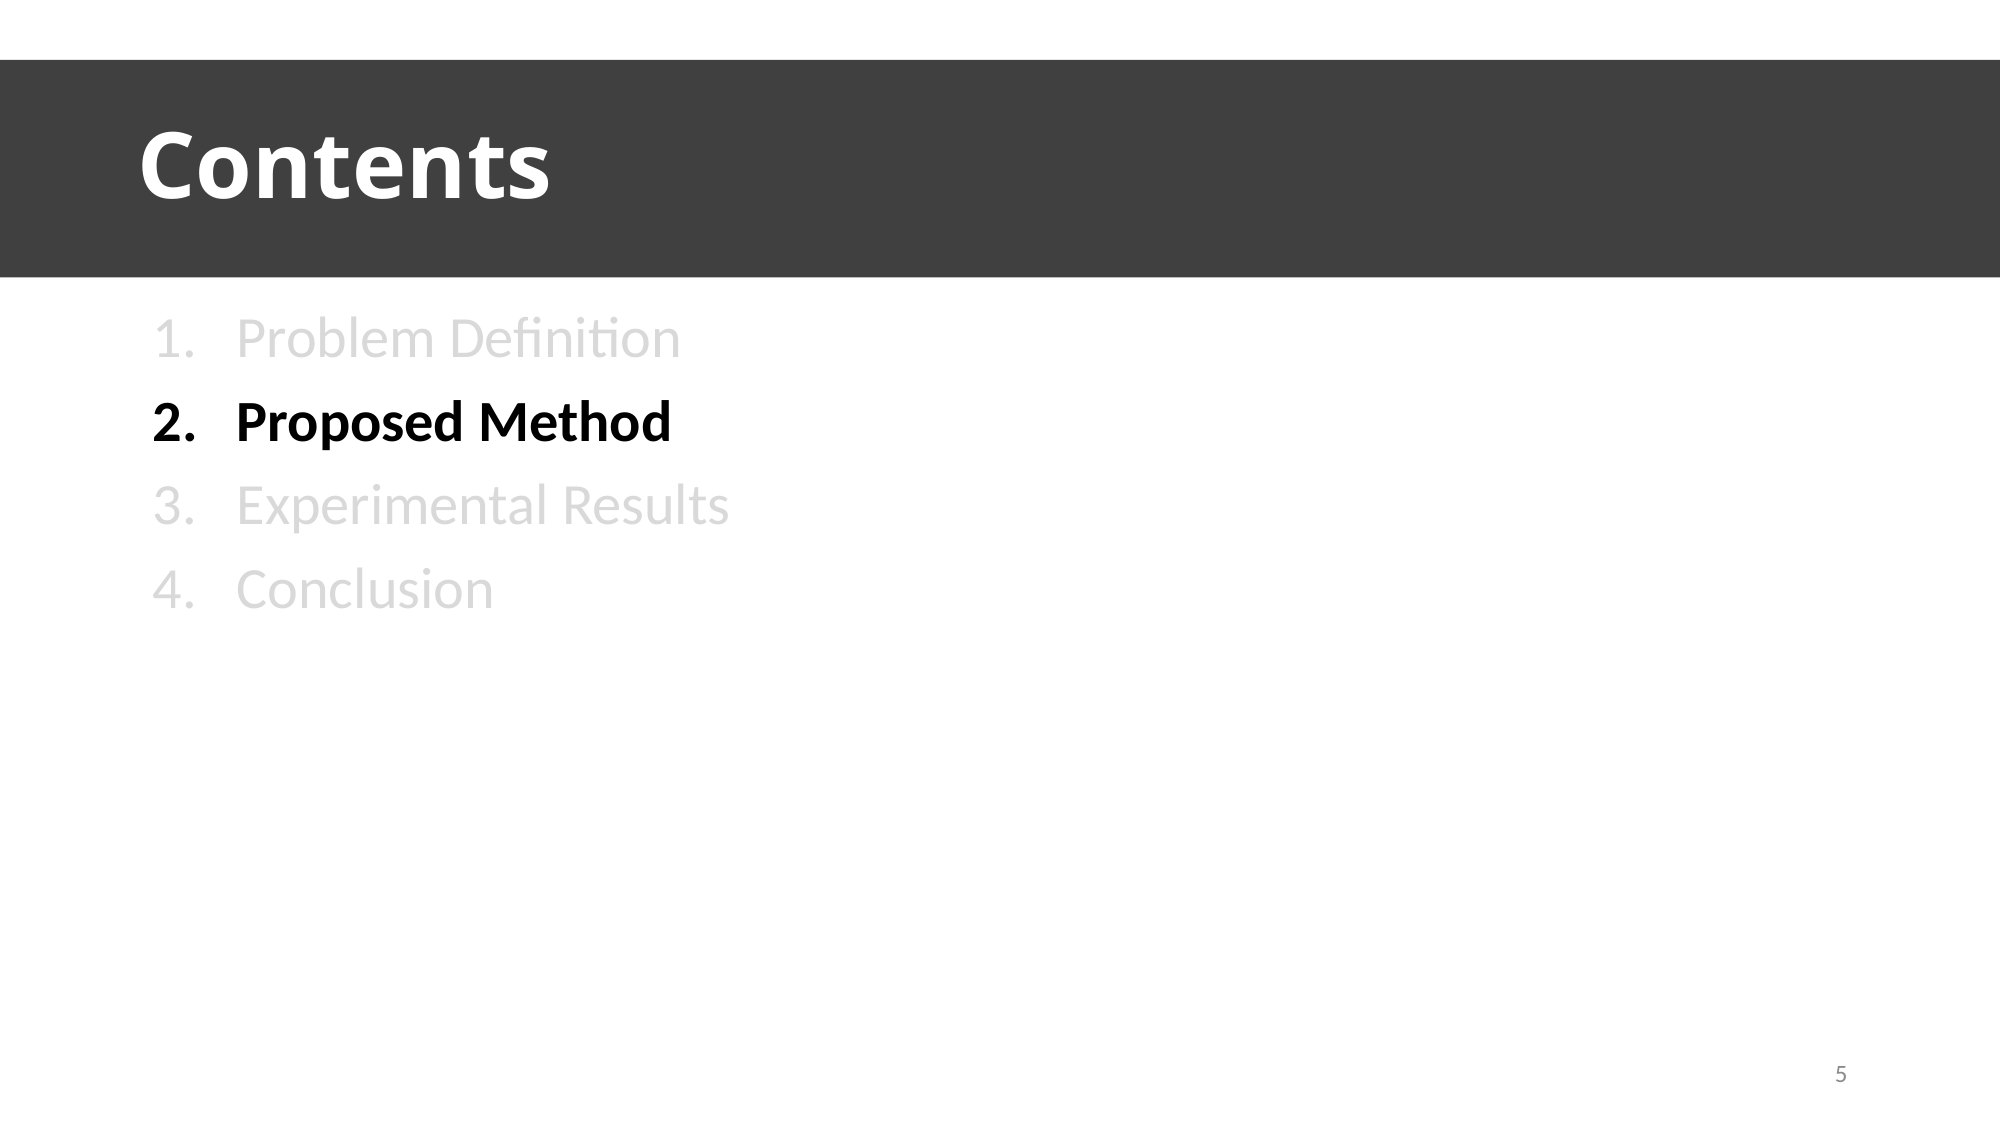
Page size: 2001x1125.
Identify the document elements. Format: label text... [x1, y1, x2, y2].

title Contents [0, 59, 2000, 278]
list Problem Definition Proposed Method Experimental Results Conclusion [137, 299, 1863, 1014]
slide_number 5 [1412, 1042, 1863, 1103]
